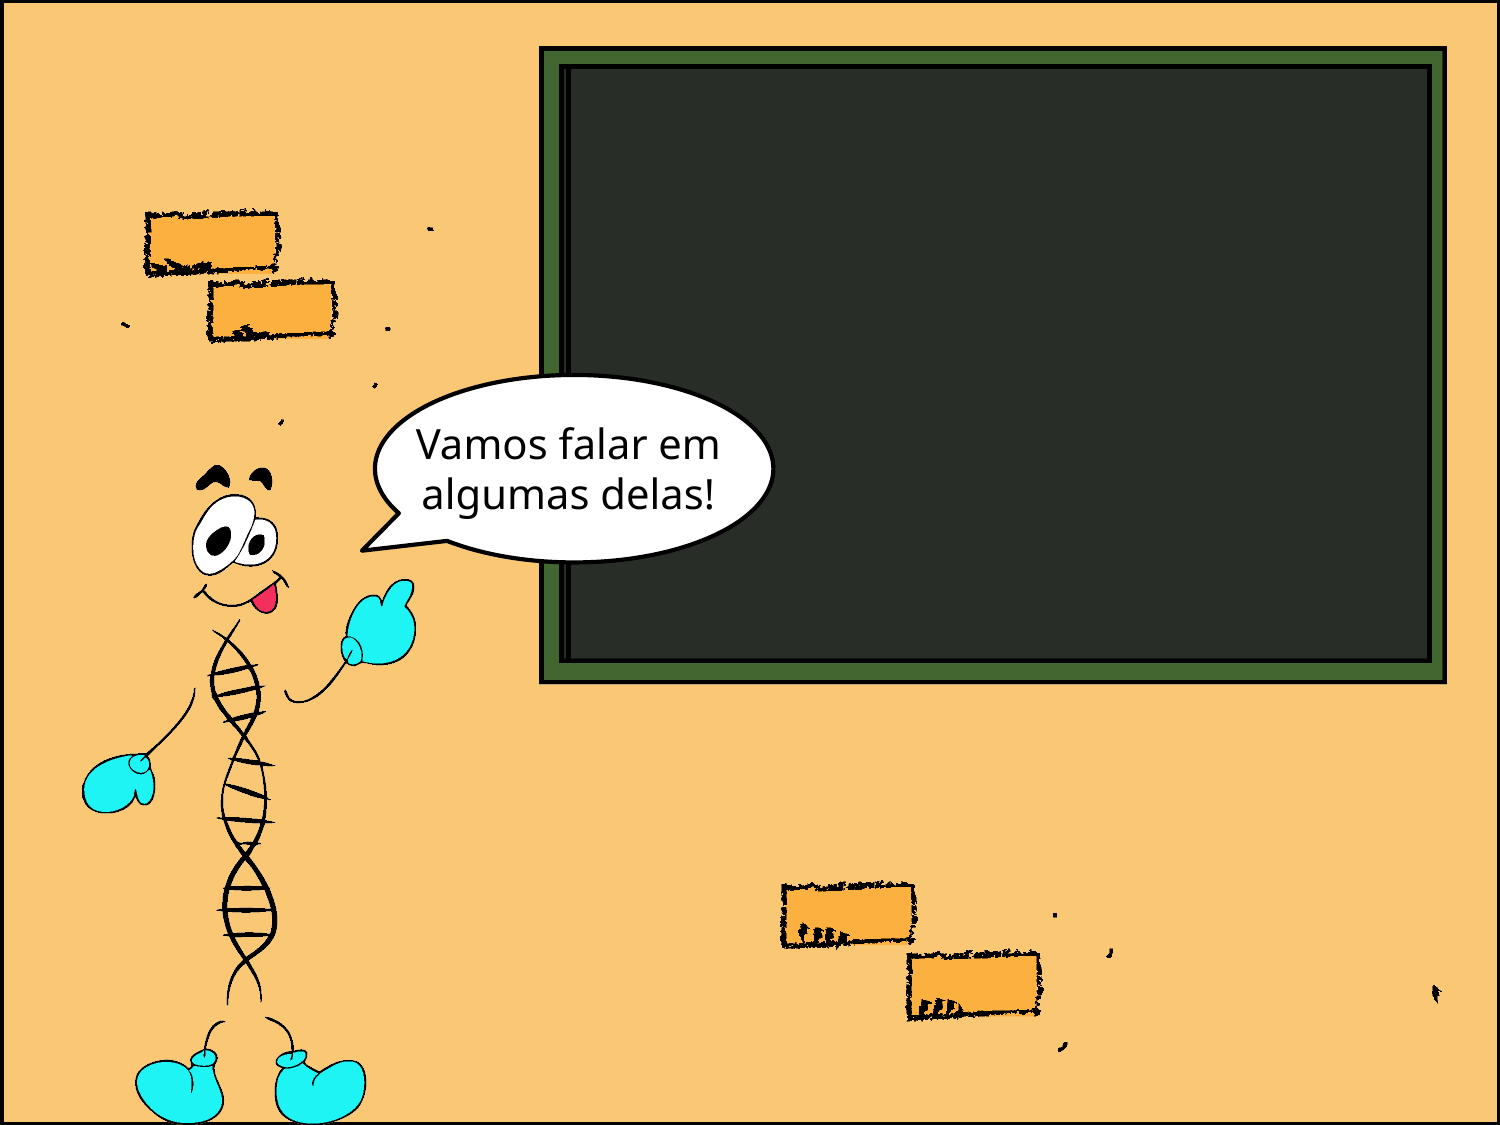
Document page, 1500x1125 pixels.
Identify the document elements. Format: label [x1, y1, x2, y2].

picture [0, 0, 1500, 1125]
text_box [363, 374, 774, 563]
